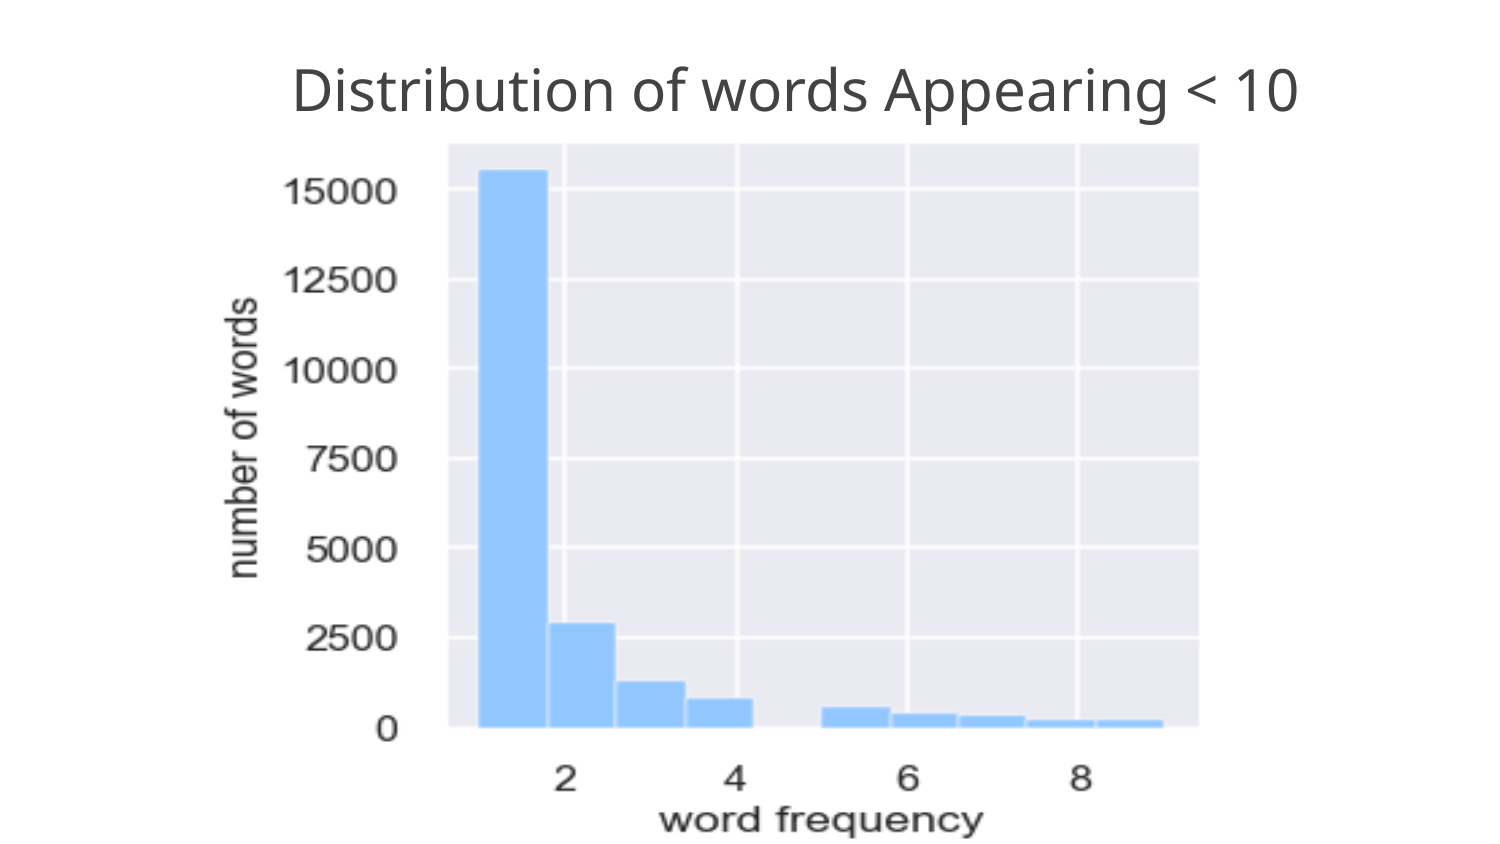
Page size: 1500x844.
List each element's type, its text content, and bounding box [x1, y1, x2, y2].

title Distribution of words Appearing < 10 [116, 48, 1384, 128]
picture [209, 127, 1216, 844]
